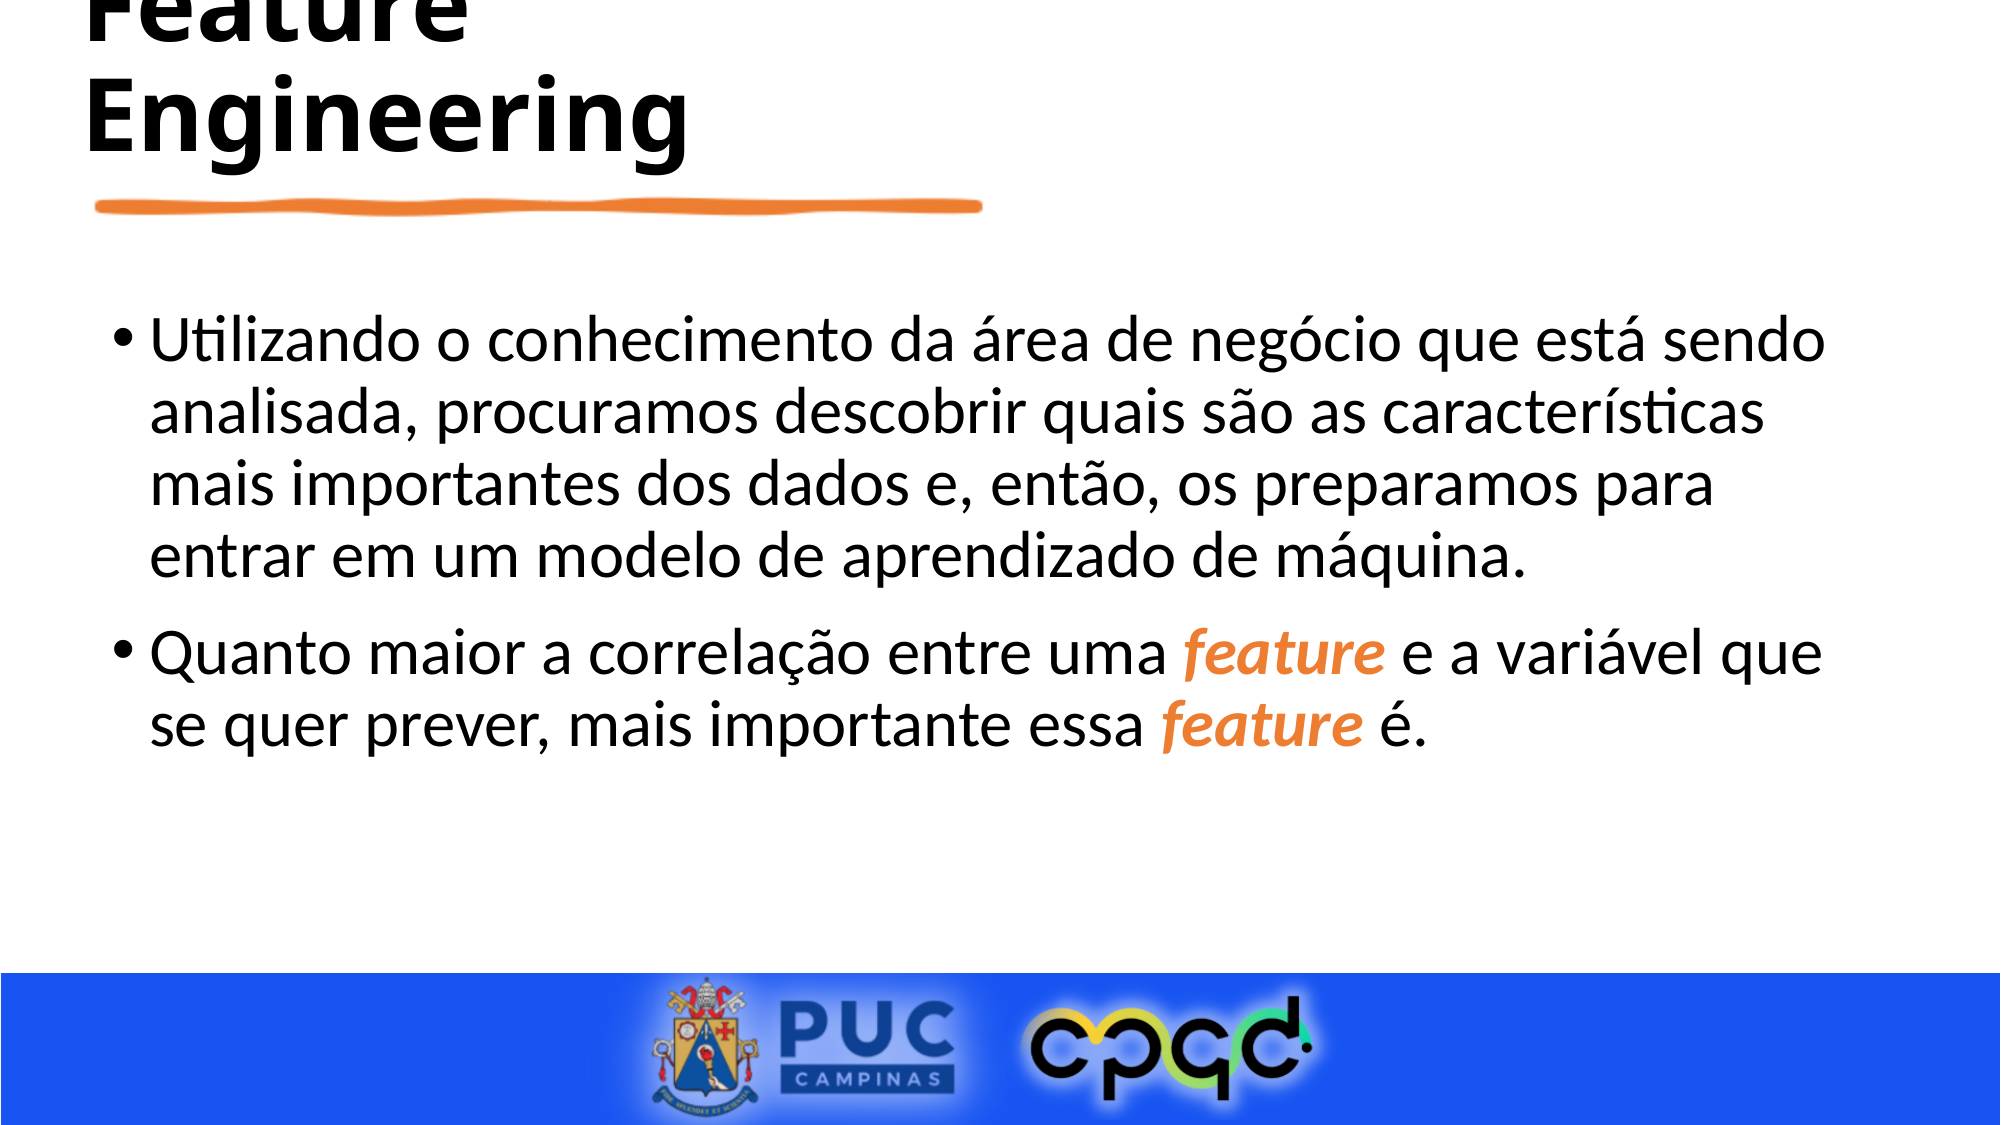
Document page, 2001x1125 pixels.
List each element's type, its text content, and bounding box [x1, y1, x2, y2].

text_box Utilizando o conhecimento da área de negócio que está sendo analisada, procuramos descobrir quais são as características mais importantes dos dados e, então, os preparamos para entrar em um modelo de aprendizado de máquina. Quanto maior a correlação entre uma feature e a variável que se quer prever, mais importante essa feature é. [40, 296, 1850, 758]
picture [81, 180, 1042, 232]
picture [0, 973, 2000, 1125]
text_box Feature Engineering [65, 0, 1097, 181]
